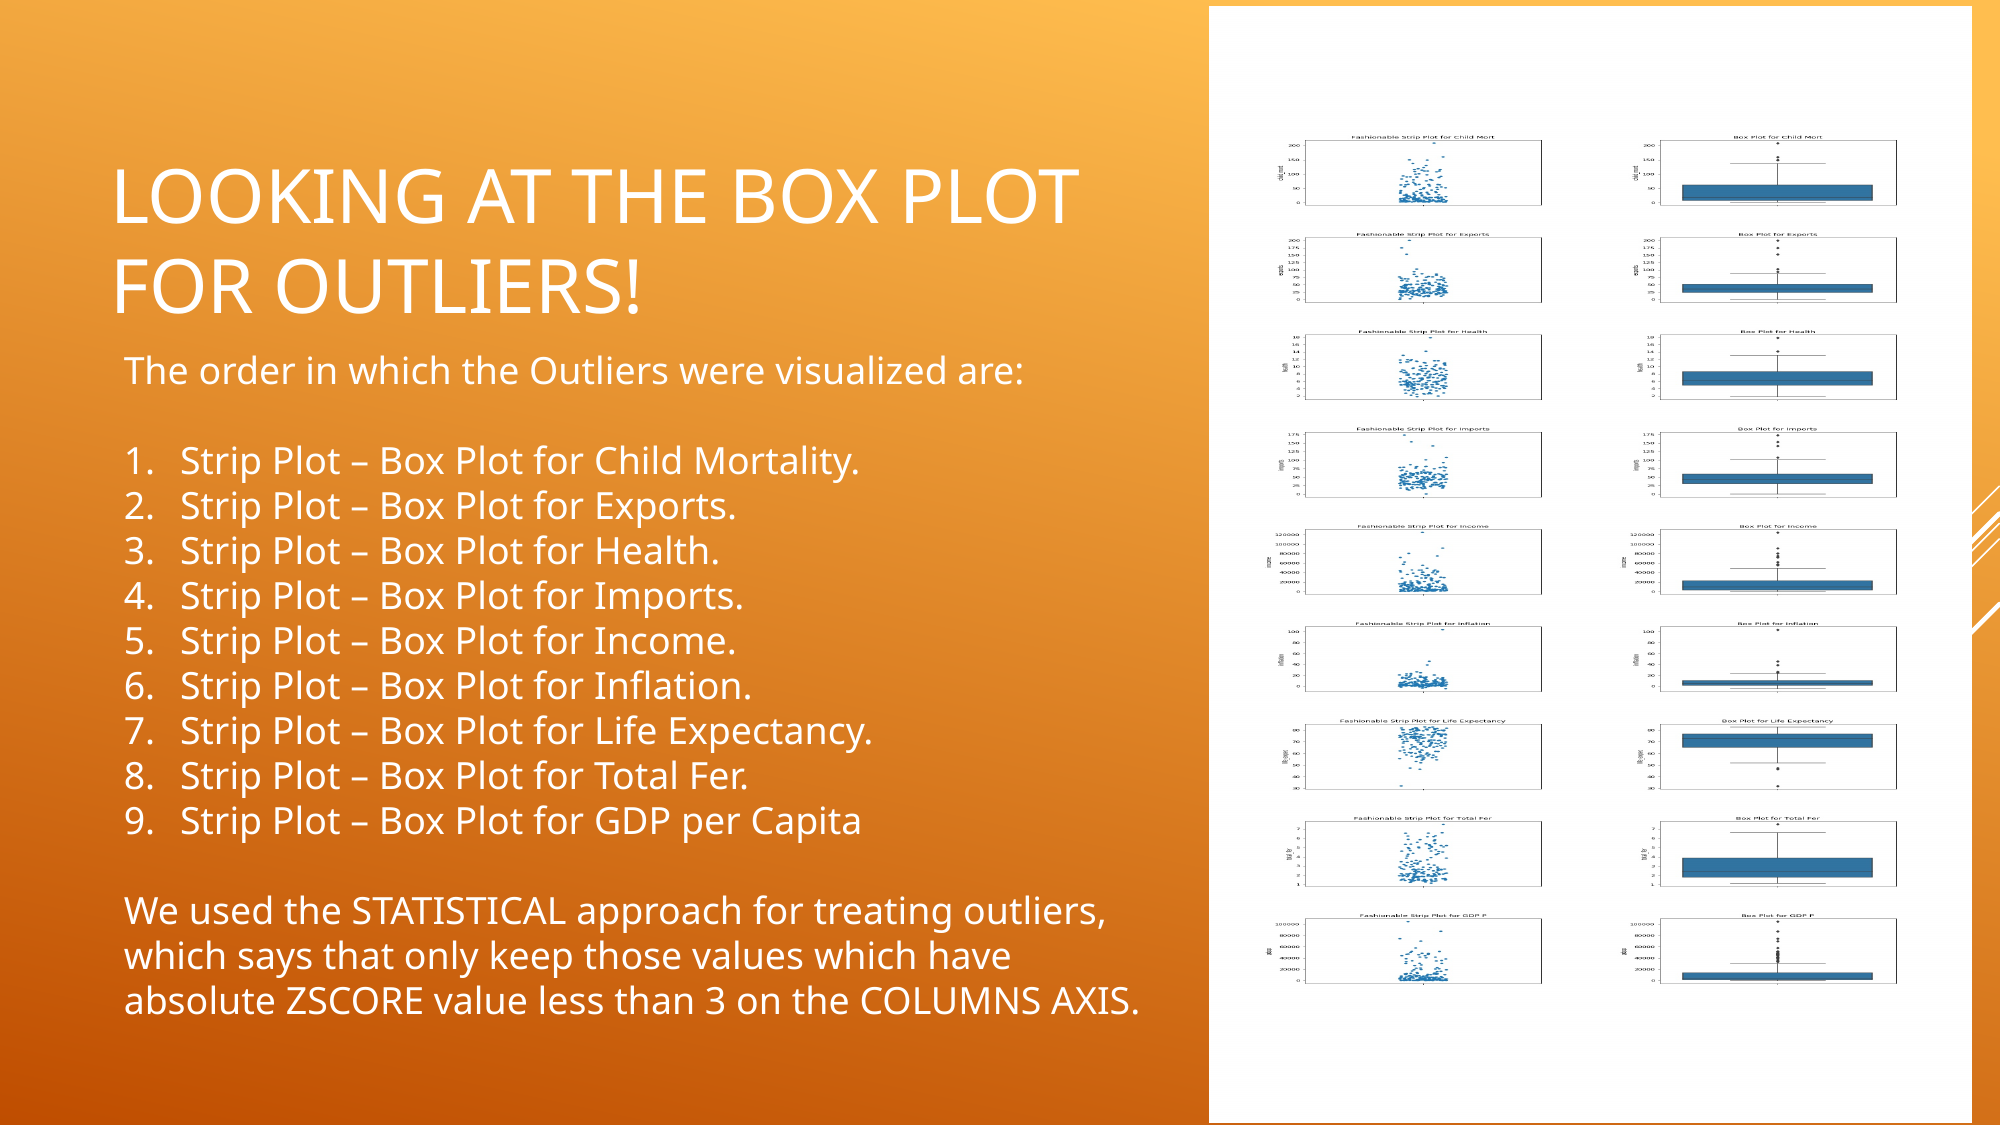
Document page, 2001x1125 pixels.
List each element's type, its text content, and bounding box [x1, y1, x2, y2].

text_box The order in which the Outliers were visualized are: Strip Plot – Box Plot for Child Mortality. Strip Plot – Box Plot for Exports. Strip Plot – Box Plot for Health. Strip Plot – Box Plot for Imports. Strip Plot – Box Plot for Income. Strip Plot – Box Plot for Inflation. Strip Plot – Box Plot for Life Expectancy. Strip Plot – Box Plot for Total Fer. Strip Plot – Box Plot for GDP per Capita We used the STATISTICAL approach for treating outliers, which says that only keep those values which have absolute ZSCORE value less than 3 on the COLUMNS AXIS. [108, 339, 1157, 1030]
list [1209, 5, 1972, 1123]
title Looking at the Box Plot for Outliers! [95, 60, 1178, 416]
